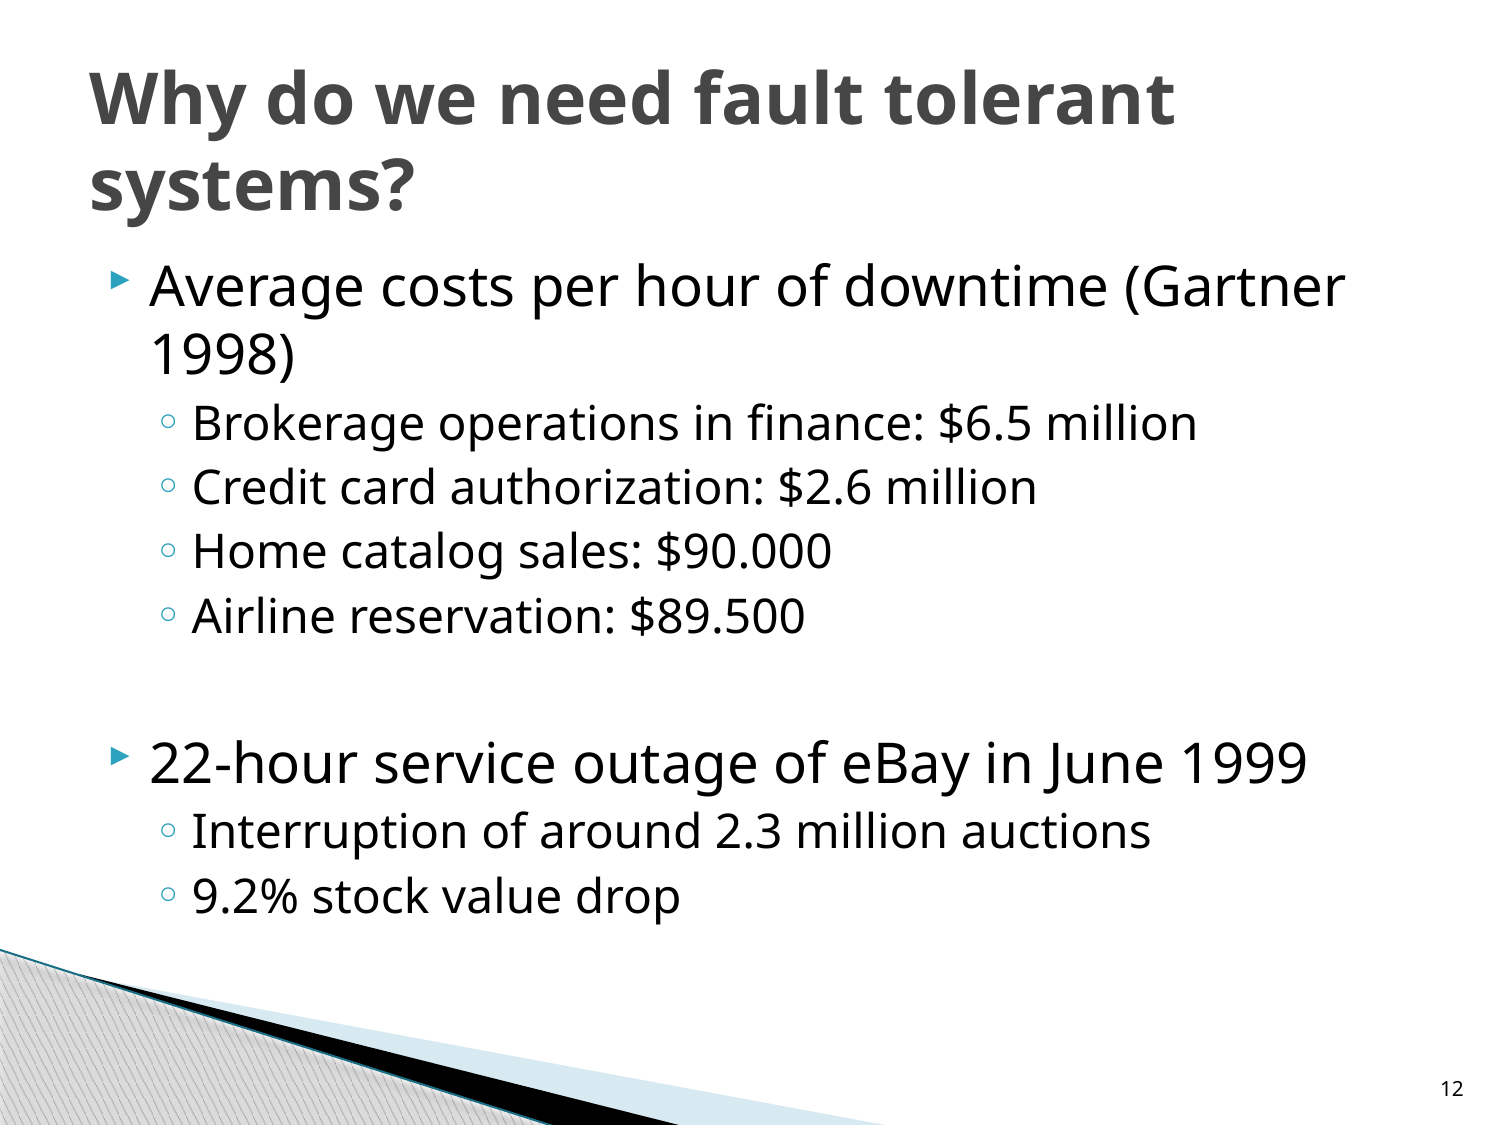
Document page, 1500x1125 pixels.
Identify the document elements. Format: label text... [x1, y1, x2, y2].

list Average costs per hour of downtime (Gartner 1998) Brokerage operations in finance: $6.5 million Credit card authorization: $2.6 million Home catalog sales: $90.000 Airline reservation: $89.500 22-hour service outage of eBay in June 1999 Interruption of around 2.3 million auctions 9.2% stock value drop [75, 243, 1425, 986]
slide_number 12 [1418, 1051, 1479, 1112]
title Why do we need fault tolerant systems? [75, 45, 1425, 233]
